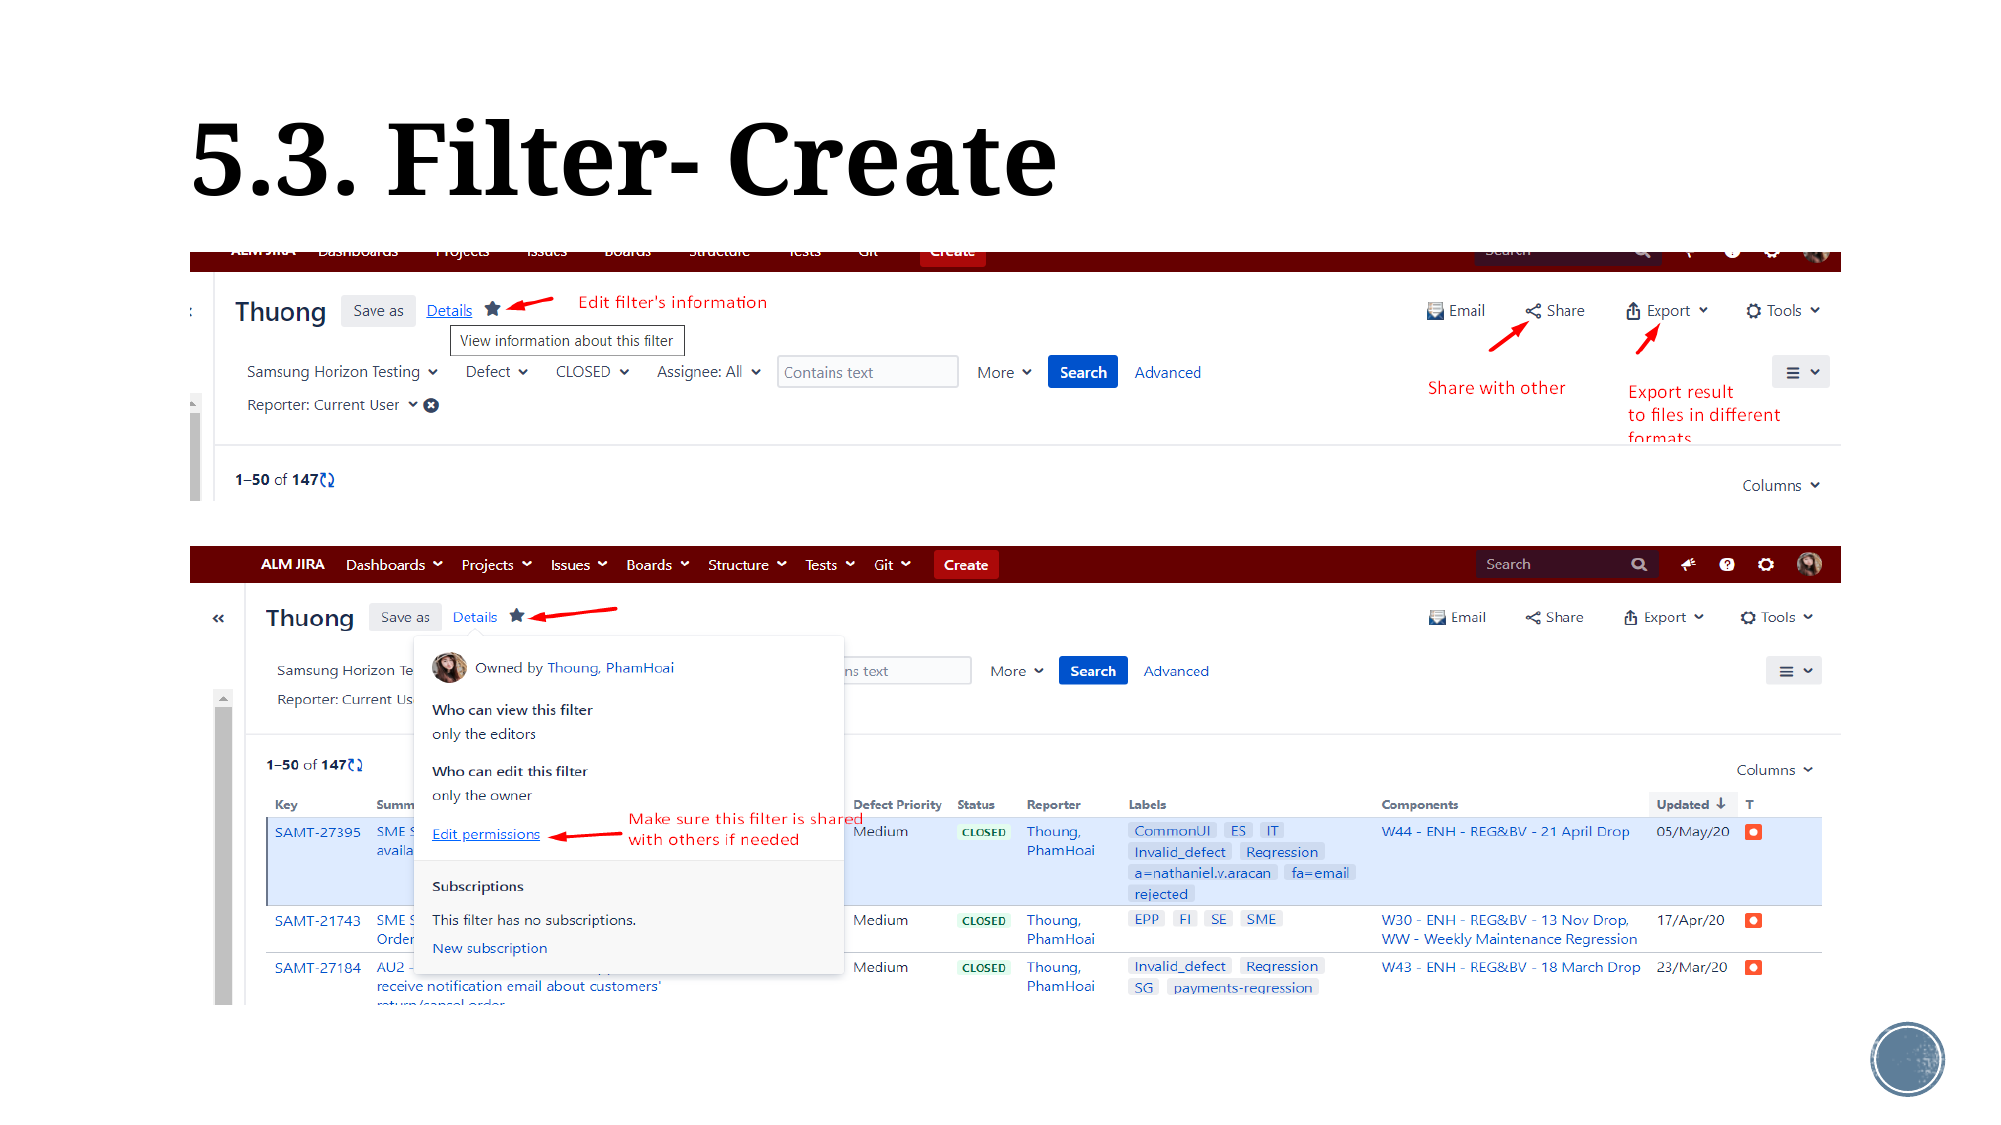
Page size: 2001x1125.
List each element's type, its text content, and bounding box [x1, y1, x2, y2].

picture [1870, 1021, 1946, 1097]
picture [189, 252, 1841, 501]
title 5.3. Filter- Create [175, 31, 1826, 296]
picture [189, 545, 1841, 1005]
